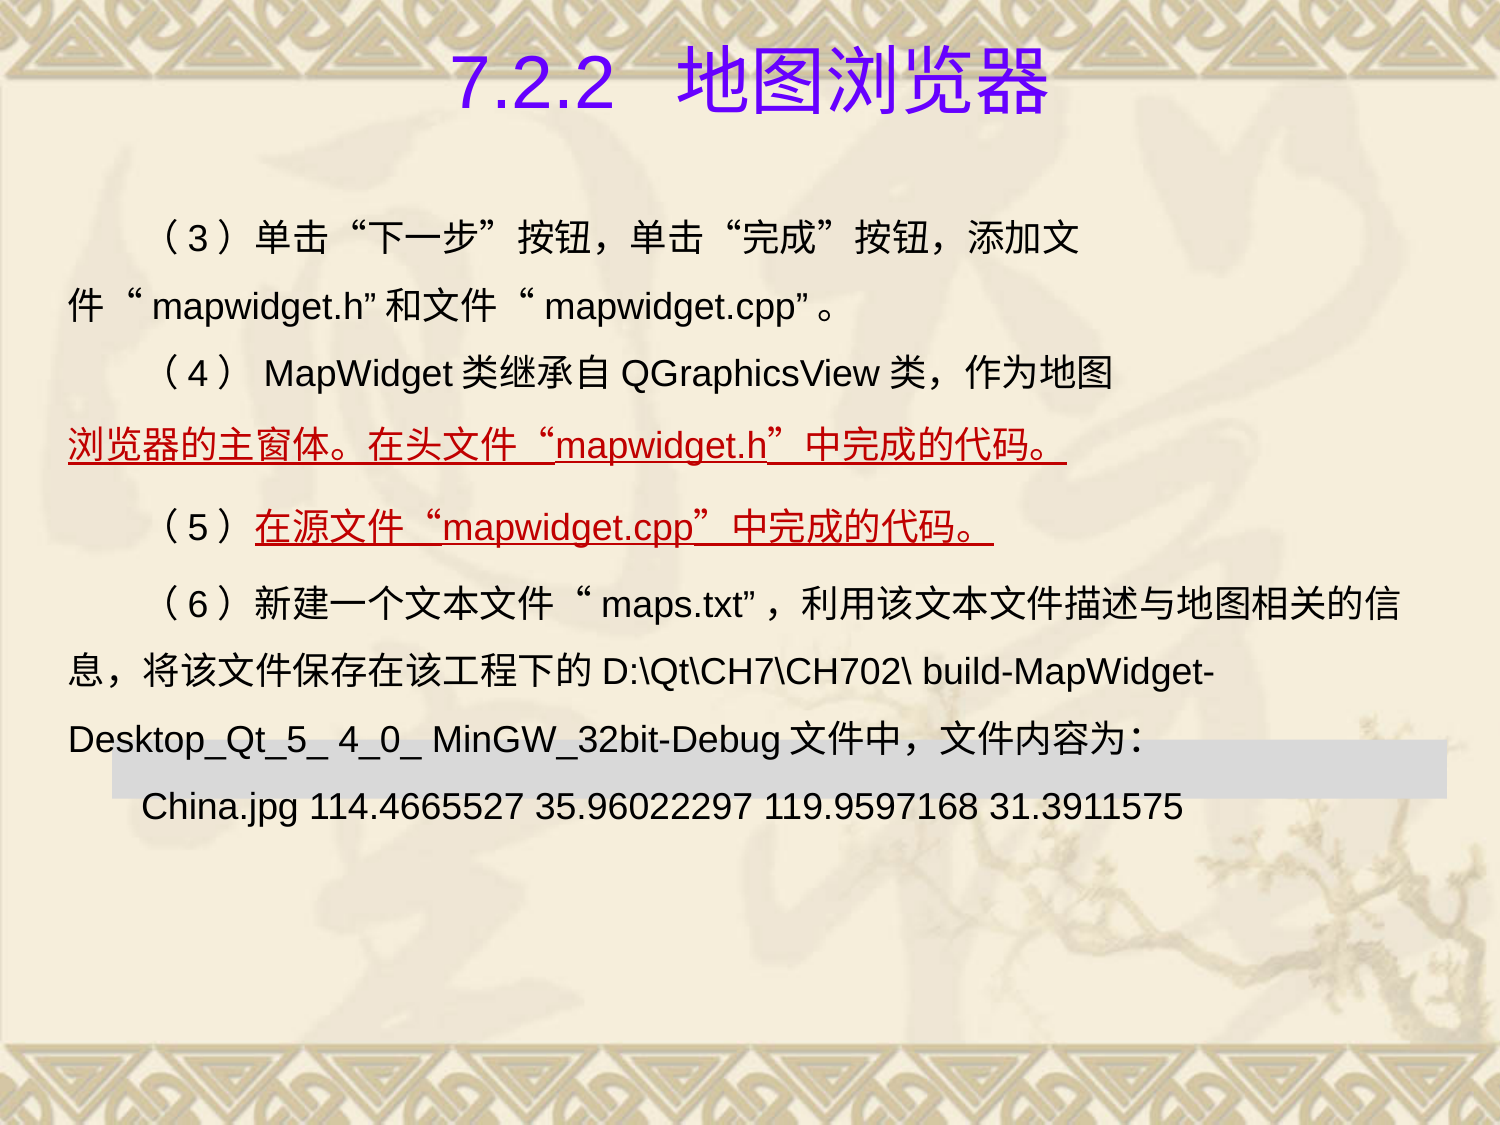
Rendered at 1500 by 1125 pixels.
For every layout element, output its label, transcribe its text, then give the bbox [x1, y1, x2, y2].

text_box [1436, 739, 1447, 799]
text_box （3）单击“下一步”按钮，单击“完成”按钮，添加文件“mapwidget.h”和文件“mapwidget.cpp”。 （4）MapWidget类继承自QGraphicsView类，作为地图浏览器的主窗体。在头文件“mapwidget.h”中完成的代码。 （5）在源文件“mapwidget.cpp”中完成的代码。 （6）新建一个文本文件“maps.txt”，利用该文本文件描述与地图相关的信息，将该文件保存在该工程下的D:\Qt\CH7\CH702\ build-MapWidget-Desktop_Qt_5_ 4_0_ MinGW_32bit-Debug文件中，文件内容为： China.jpg 114.4665527 35.96022297 119.9597168 31.3911575 [53, 184, 1436, 970]
picture [0, 0, 1500, 1125]
title 7.2.2 地图浏览器 [49, 7, 1451, 149]
